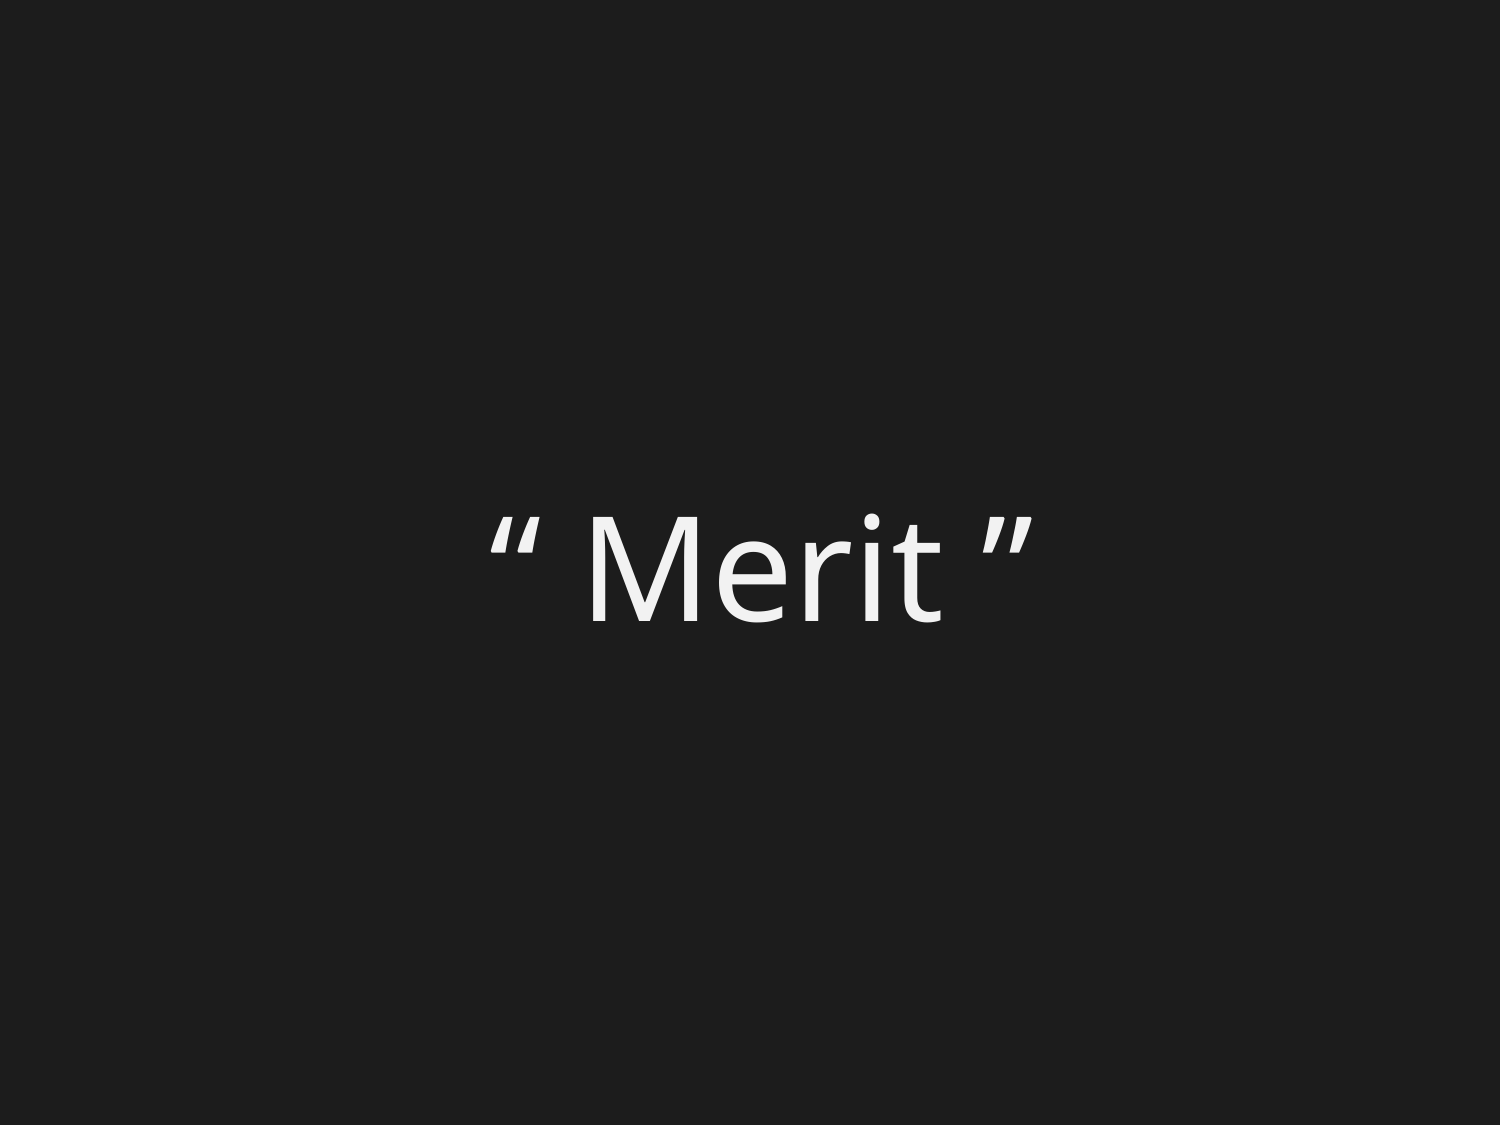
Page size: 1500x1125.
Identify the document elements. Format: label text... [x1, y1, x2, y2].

text_box “ Merit ” [0, 467, 1500, 658]
